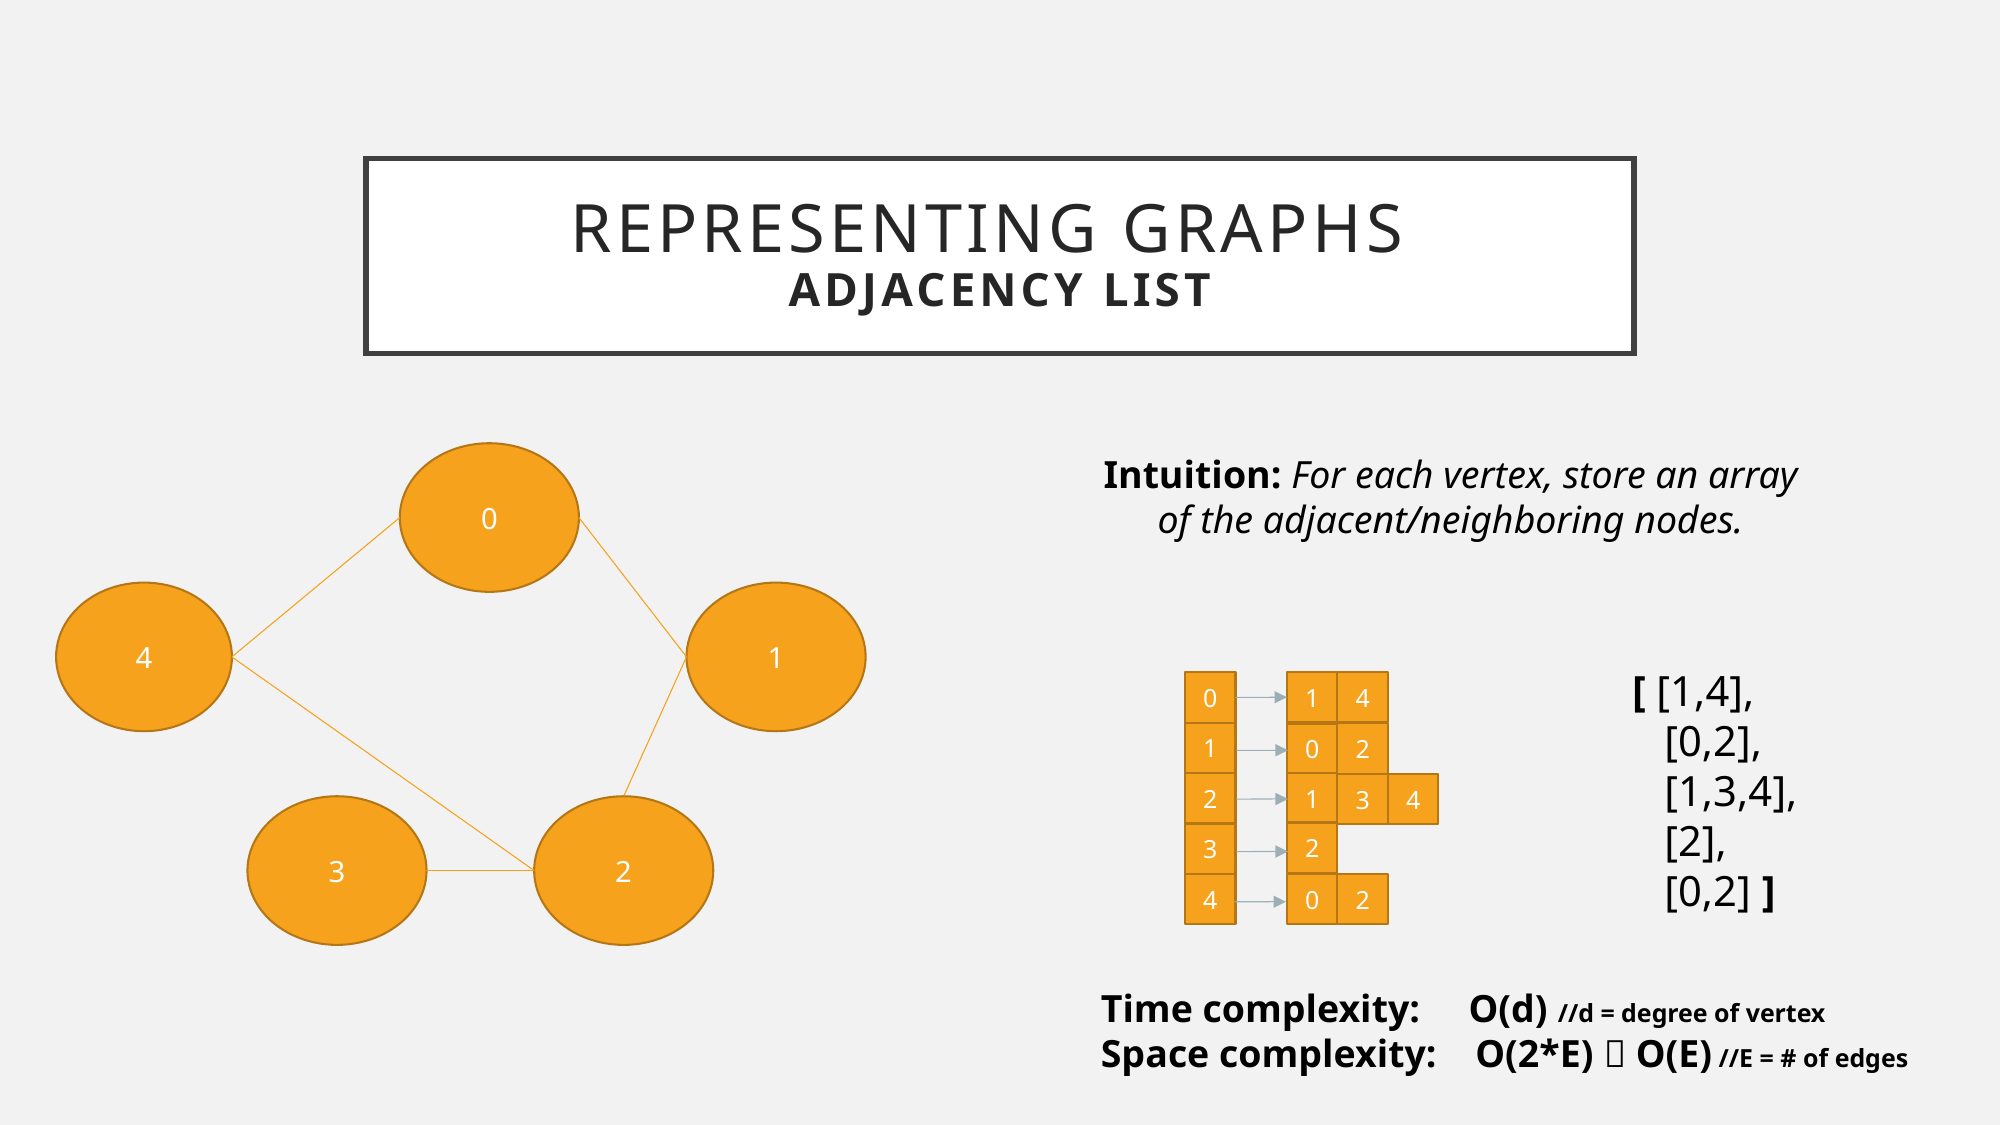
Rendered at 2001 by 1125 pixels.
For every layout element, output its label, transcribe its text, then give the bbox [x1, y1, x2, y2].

text_box 0 [398, 442, 580, 593]
text_box Intuition: For each vertex, store an array of the adjacent/neighboring nodes. [1086, 443, 1816, 548]
text_box 0 [1184, 671, 1237, 722]
text_box 4 [1184, 873, 1237, 925]
text_box Time complexity: O(d) //d = degree of vertex Space complexity: O(2*E)  O(E) //E = # of edges [1086, 977, 1942, 1083]
text_box 3 [1184, 823, 1237, 873]
text_box 4 [55, 581, 231, 733]
text_box [ [1,4], [0,2], [1,3,4], [2], [0,2] ] [1617, 656, 1816, 922]
text_box 2 [533, 795, 715, 946]
text_box 1 [687, 581, 867, 733]
text_box 2 [1336, 722, 1389, 773]
text_box 1 [1286, 772, 1338, 821]
text_box 0 [1286, 873, 1336, 925]
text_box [623, 656, 687, 797]
text_box 2 [1184, 772, 1237, 823]
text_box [231, 656, 535, 871]
text_box 3 [1336, 773, 1387, 825]
text_box 2 [1286, 821, 1338, 873]
text_box 1 [1184, 722, 1237, 772]
text_box 1 [1286, 671, 1336, 722]
text_box 4 [1336, 671, 1389, 722]
text_box 4 [1387, 773, 1439, 825]
text_box 2 [1336, 873, 1389, 925]
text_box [578, 517, 687, 657]
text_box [231, 517, 400, 656]
text_box 3 [246, 871, 428, 946]
text_box 0 [1286, 722, 1336, 772]
title Representing graphs Adjacency LIST [363, 156, 1637, 356]
